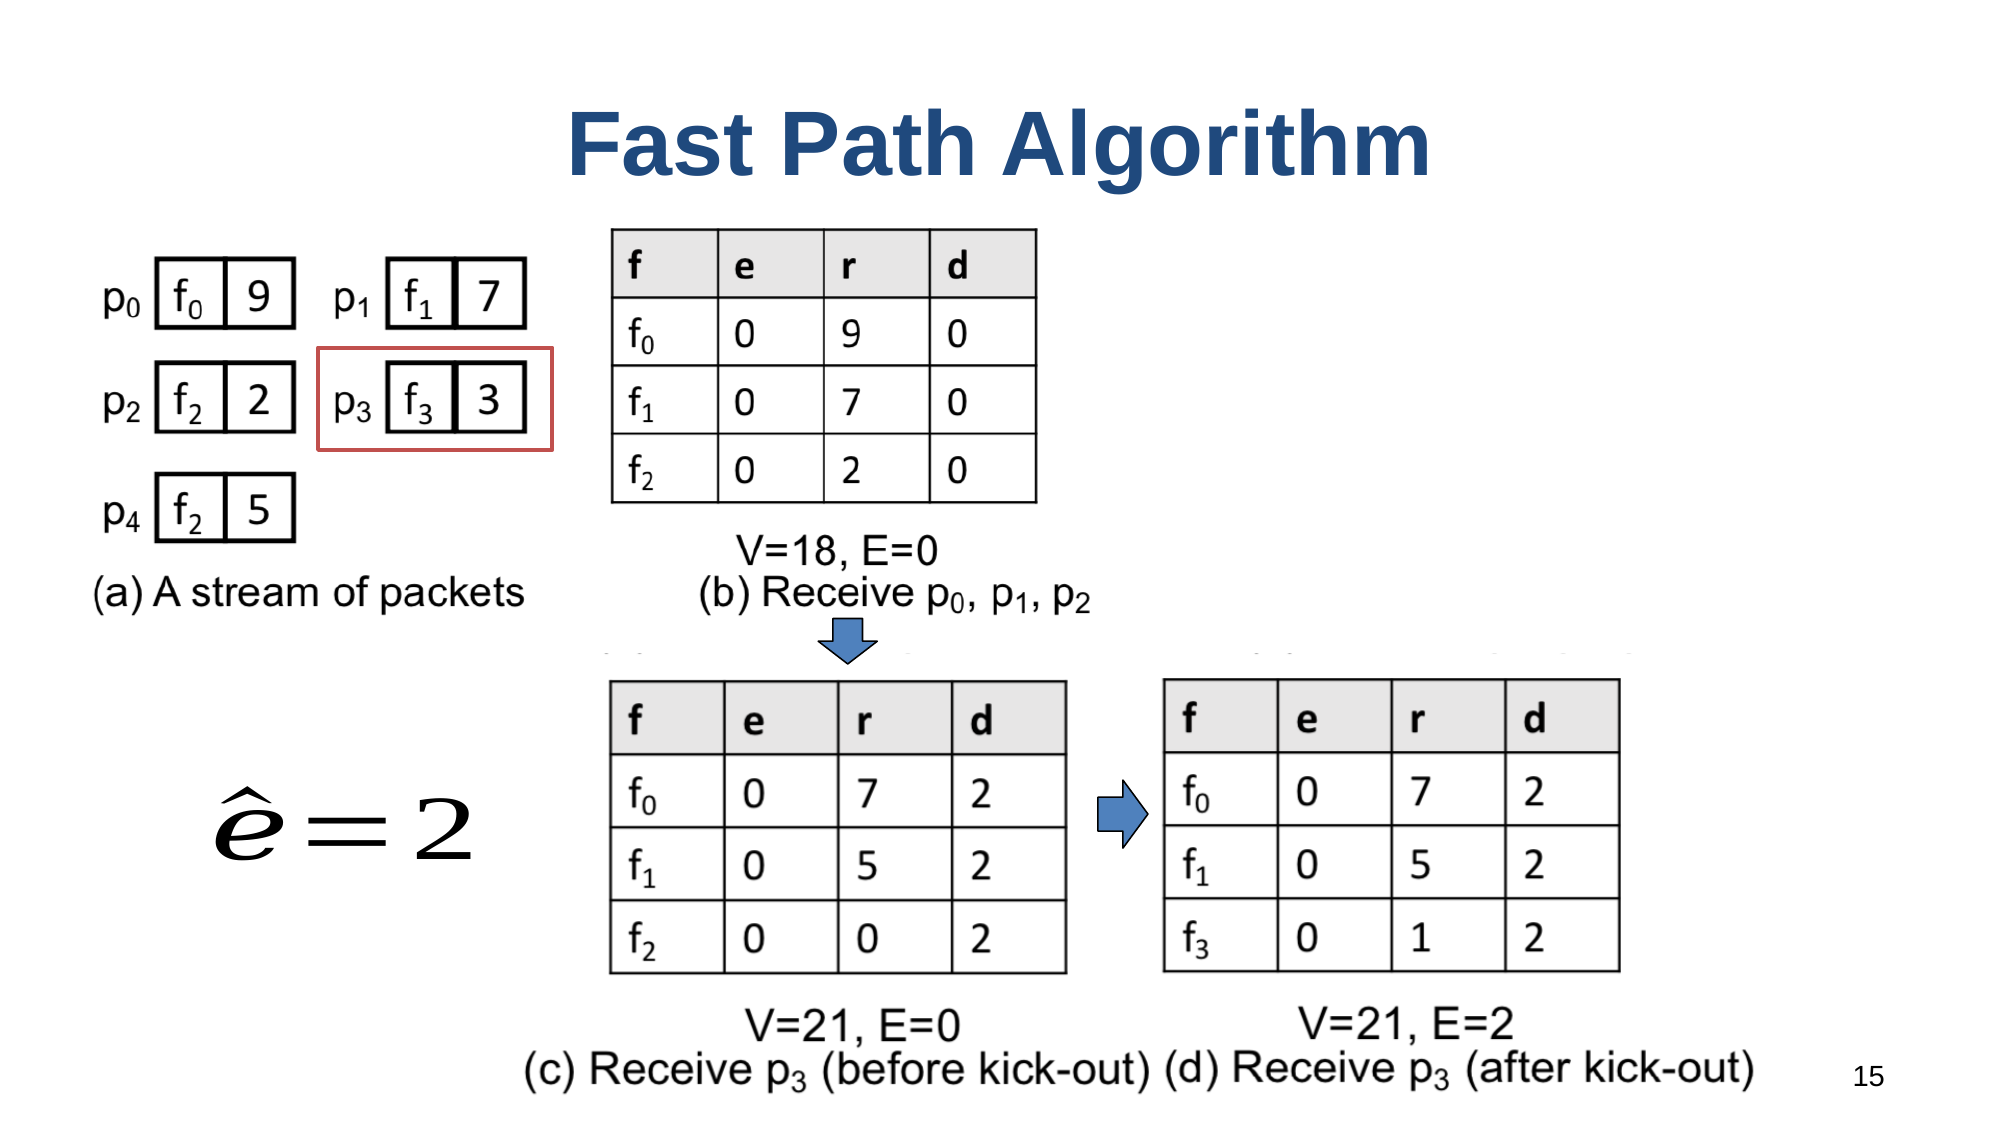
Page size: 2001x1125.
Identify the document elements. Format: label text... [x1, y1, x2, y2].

slide_number 15 [1776, 1050, 1900, 1103]
text_box [818, 634, 878, 652]
title Fast Path Algorithm [99, 45, 1900, 233]
picture [474, 653, 1772, 1111]
picture [62, 201, 1101, 626]
